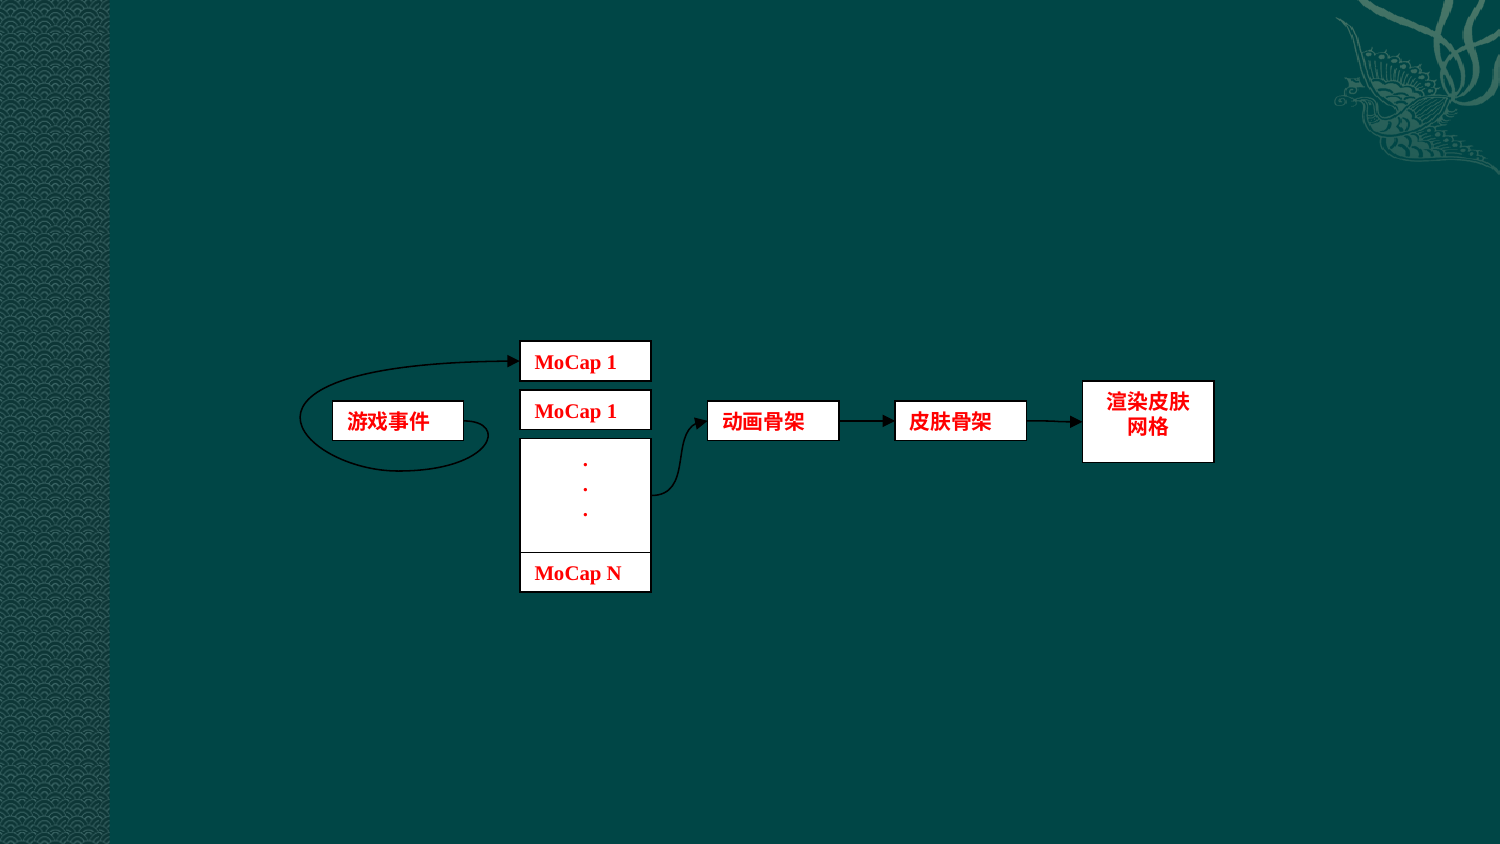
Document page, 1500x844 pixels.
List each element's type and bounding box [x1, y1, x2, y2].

text_box [0, 0, 1500, 75]
text_box [324, 324, 1233, 618]
picture [0, 75, 110, 844]
